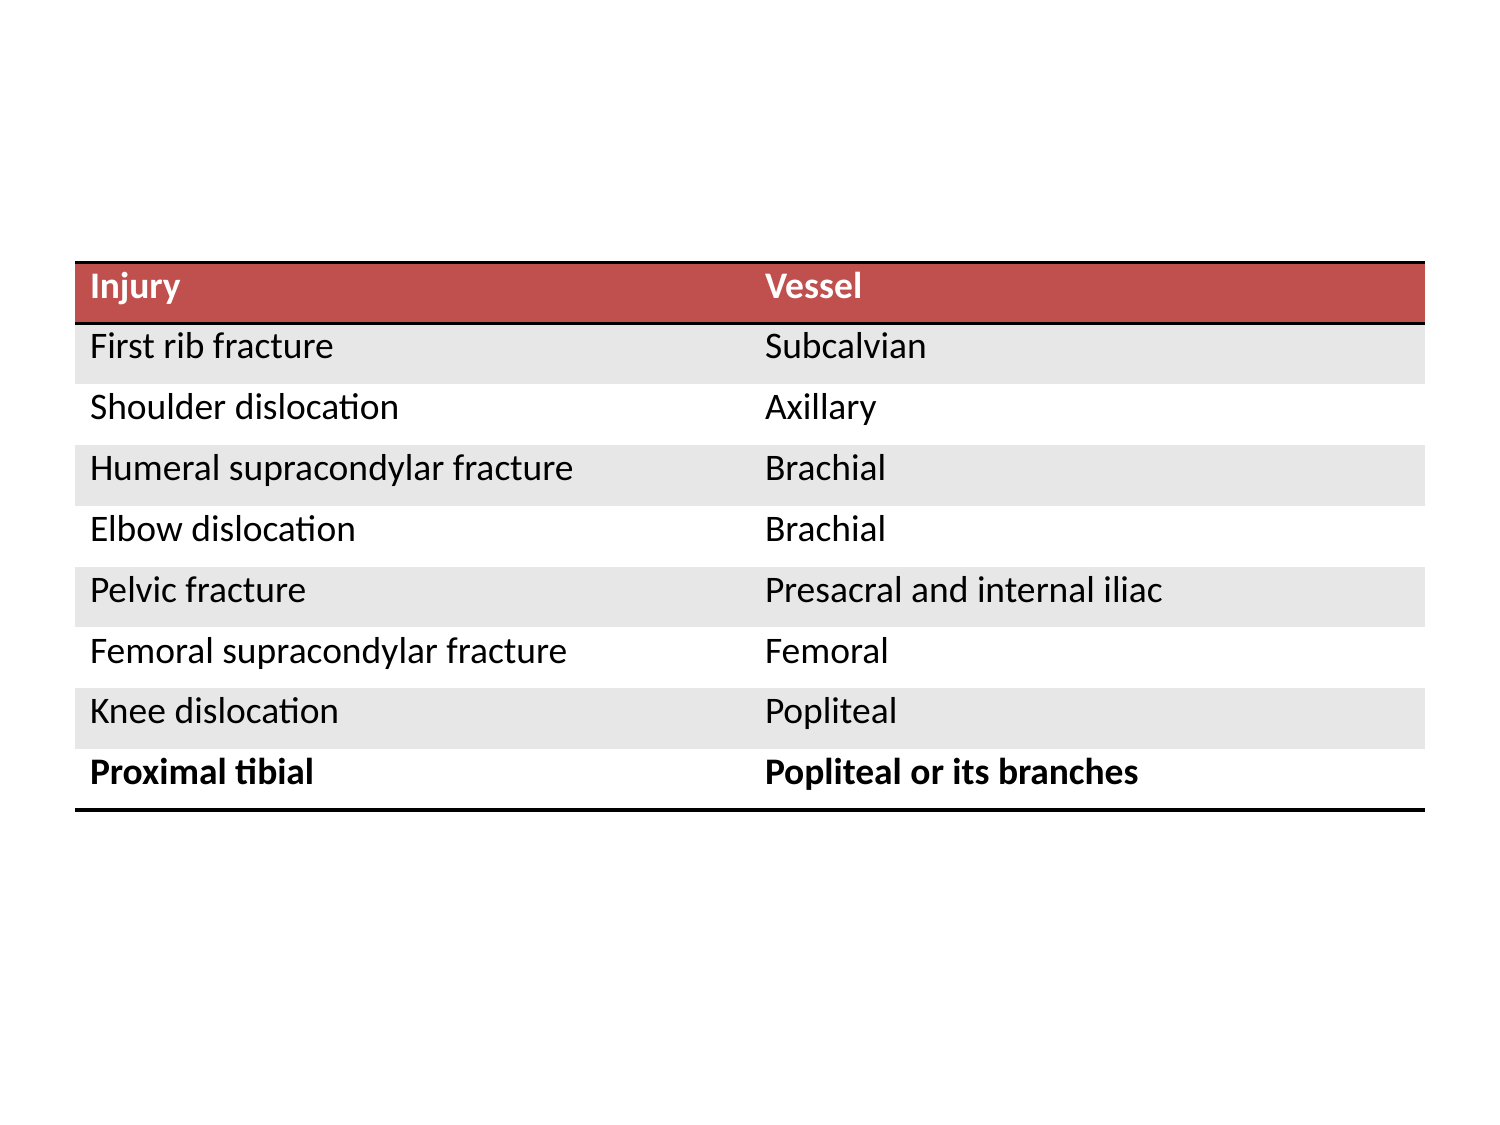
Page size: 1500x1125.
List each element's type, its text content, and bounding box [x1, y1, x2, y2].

table_cell Brachial [750, 506, 1425, 567]
table_header Injury [75, 264, 750, 322]
table_cell Pelvic fracture [75, 567, 750, 627]
table_cell Popliteal [750, 688, 1425, 749]
table_cell Popliteal or its branches [750, 749, 1425, 808]
table_cell Proximal tibial [75, 749, 750, 808]
table_cell Elbow dislocation [75, 506, 750, 567]
table_cell Brachial [750, 445, 1425, 506]
table_cell Axillary [750, 384, 1425, 445]
table_cell Femoral [750, 627, 1425, 688]
table_cell Presacral and internal iliac [750, 567, 1425, 627]
table_cell Humeral supracondylar fracture [75, 445, 750, 506]
table_header Vessel [750, 264, 1425, 322]
table_cell Subcalvian [750, 325, 1425, 384]
table_cell Knee dislocation [75, 688, 750, 749]
table_cell Shoulder dislocation [75, 384, 750, 445]
table_cell First rib fracture [75, 325, 750, 384]
table_cell Femoral supracondylar fracture [75, 627, 750, 688]
